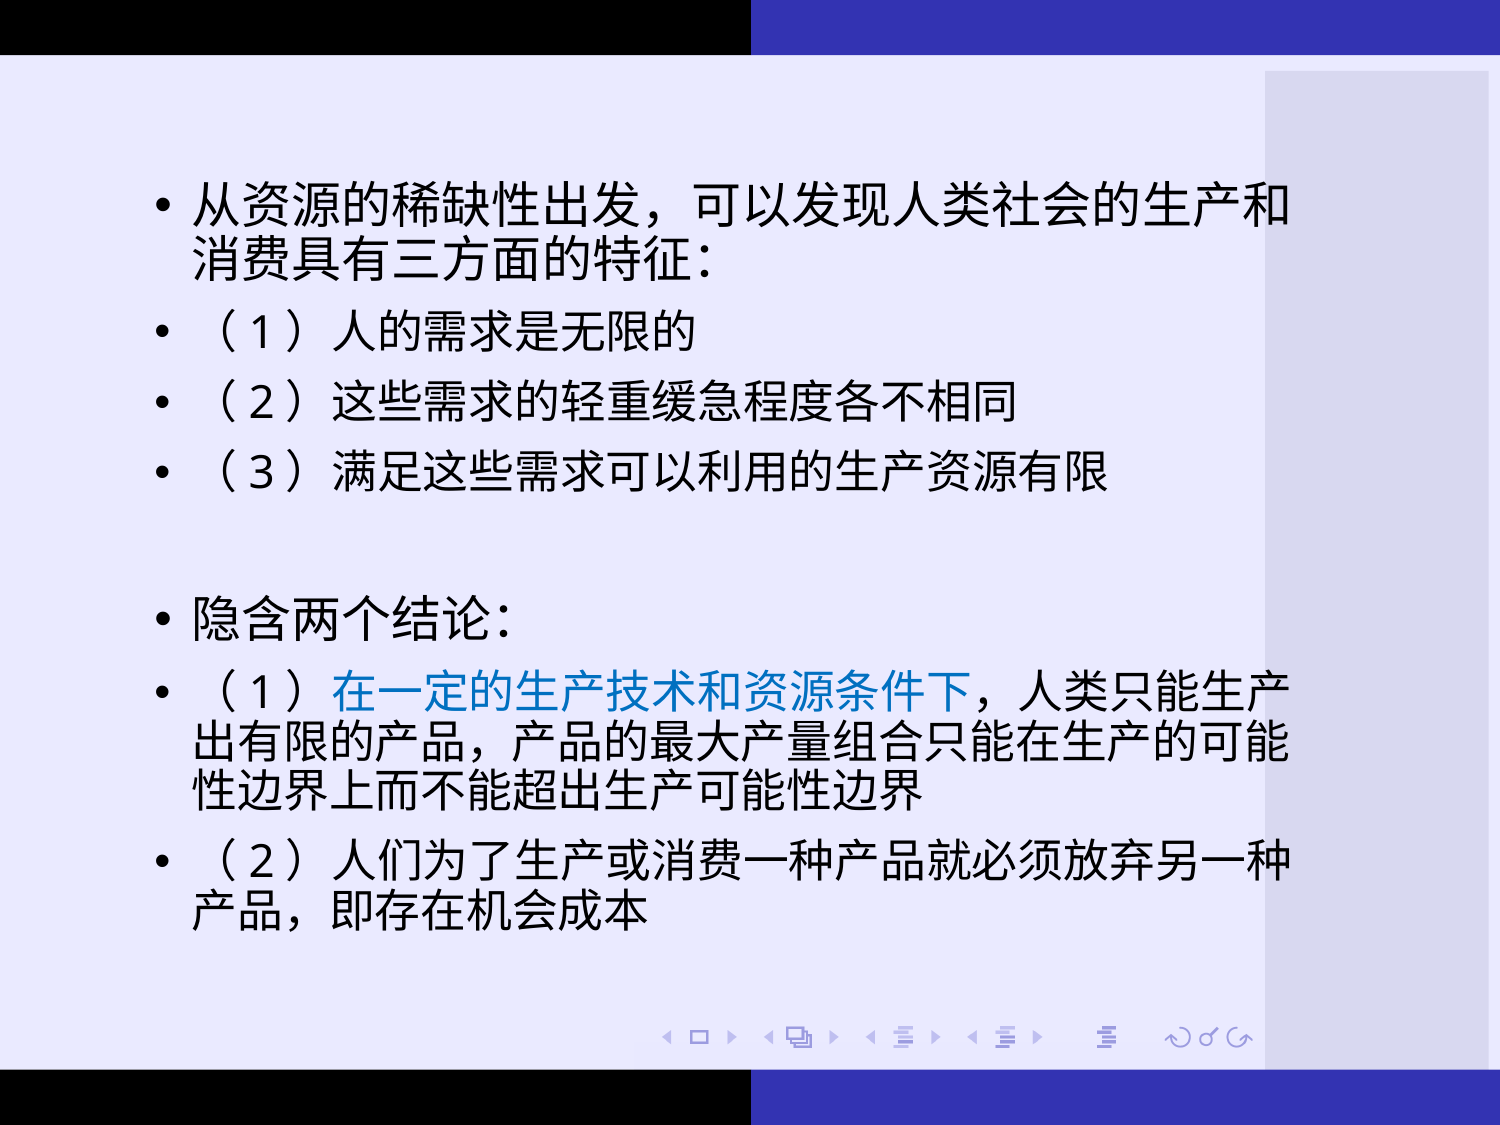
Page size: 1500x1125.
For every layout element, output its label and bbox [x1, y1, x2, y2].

text_box [0, 0, 1500, 1125]
